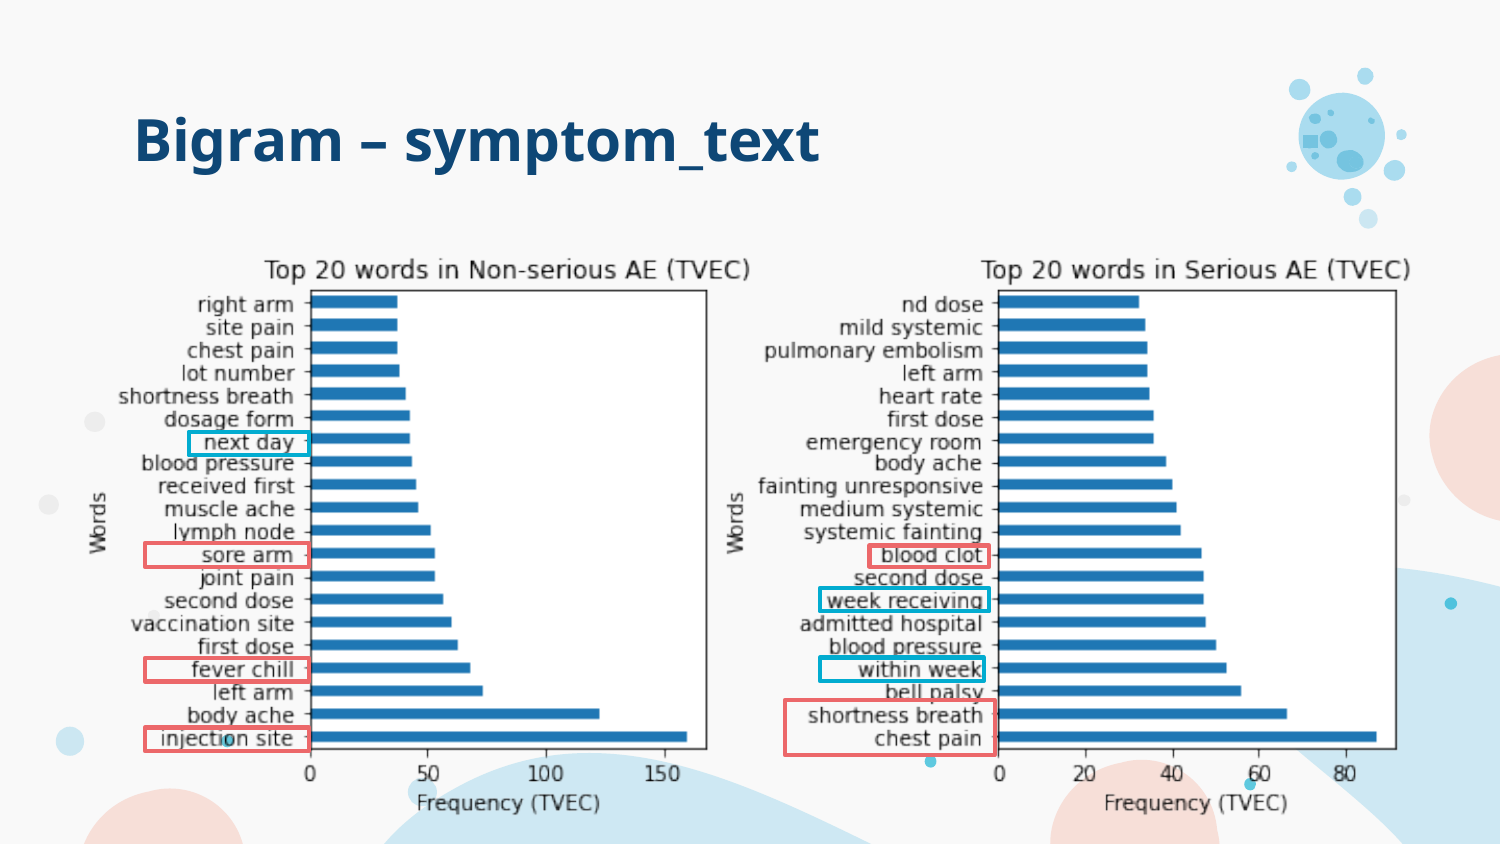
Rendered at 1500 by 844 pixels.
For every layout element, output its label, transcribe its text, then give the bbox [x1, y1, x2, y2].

title Bigram – symptom_text [118, 88, 1382, 167]
picture [74, 244, 1426, 828]
